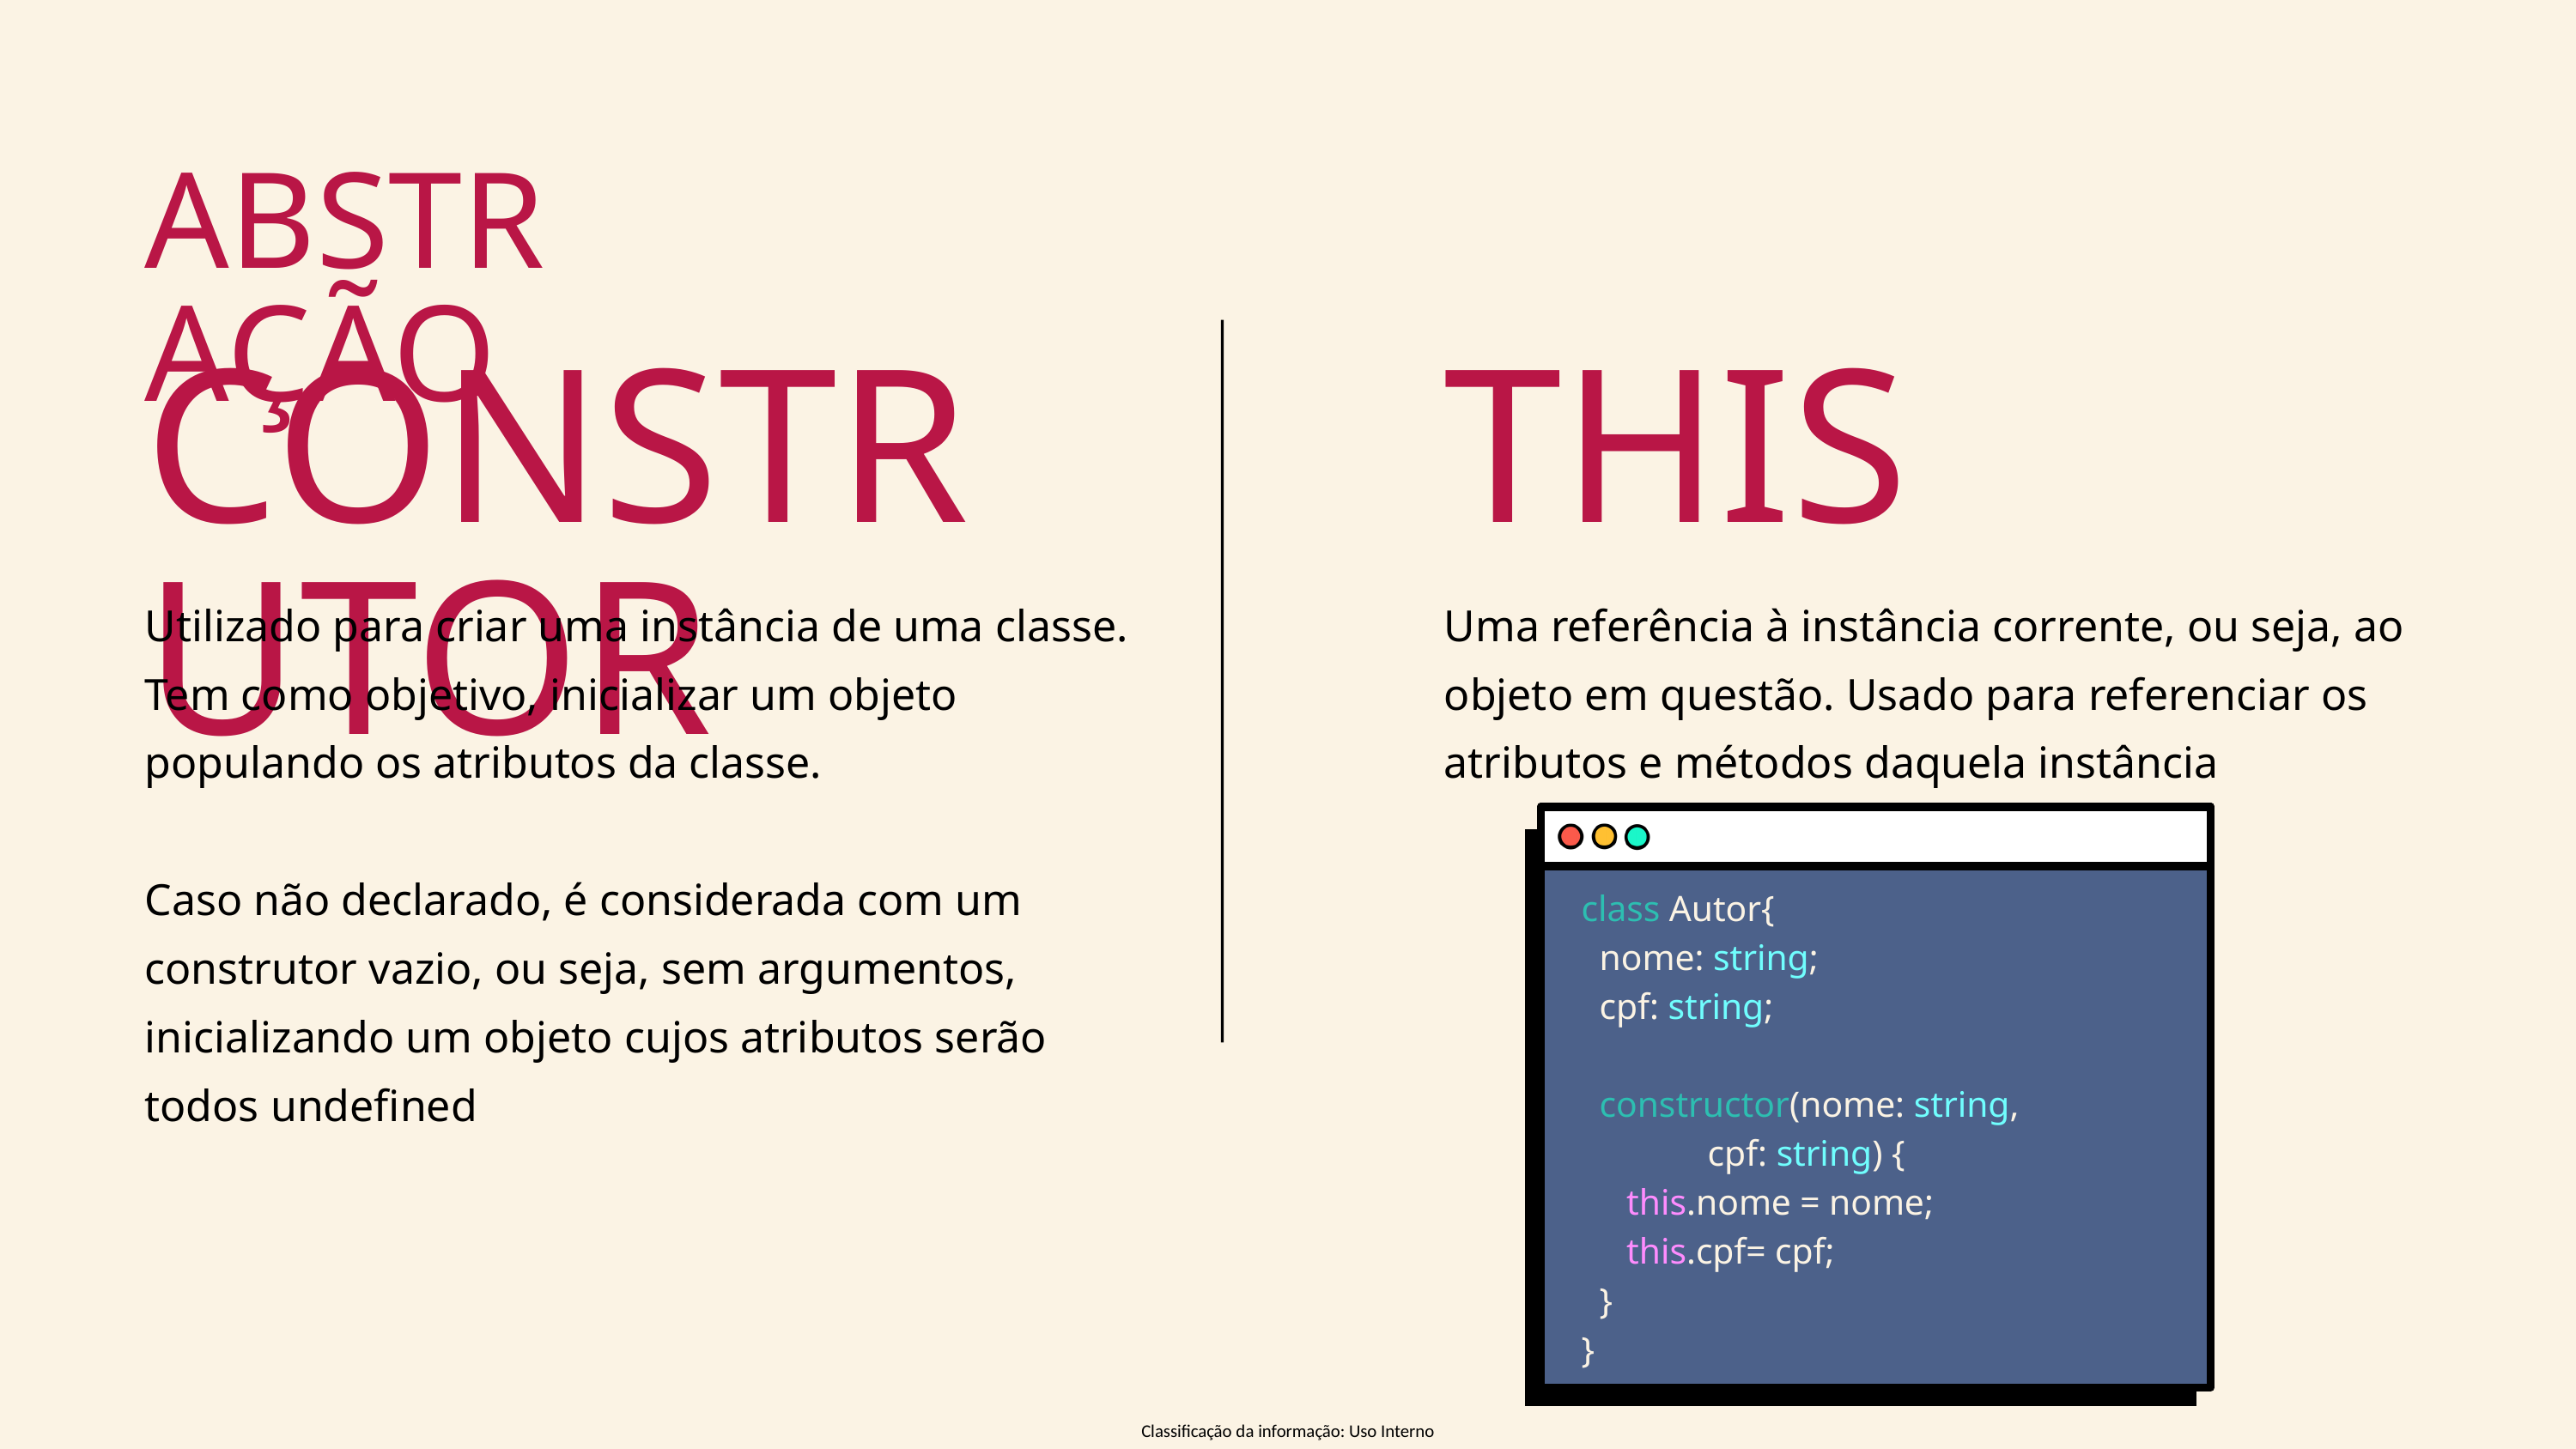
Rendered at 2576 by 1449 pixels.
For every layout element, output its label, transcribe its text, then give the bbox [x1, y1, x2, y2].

text_box Uma referência à instância corrente, ou seja, ao objeto em questão. Usado para referenciar os atributos e métodos daquela instância [1443, 581, 2455, 787]
text_box THIS [1443, 351, 2292, 565]
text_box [1540, 806, 2211, 867]
text_box CONSTRUTOR [144, 351, 993, 581]
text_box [1540, 872, 2211, 1388]
text_box ABSTRAÇÃO [144, 161, 617, 351]
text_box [1524, 828, 2197, 1406]
text_box Utilizado para criar uma instância de uma classe. Tem como objetivo, inicializar um objeto populando os atributos da classe. Caso não declarado, é considerada com um construtor vazio, ou seja, sem argumentos, inicializando um objeto cujos atributos serão todos undefined [144, 581, 1152, 1131]
picture [1556, 821, 1651, 852]
